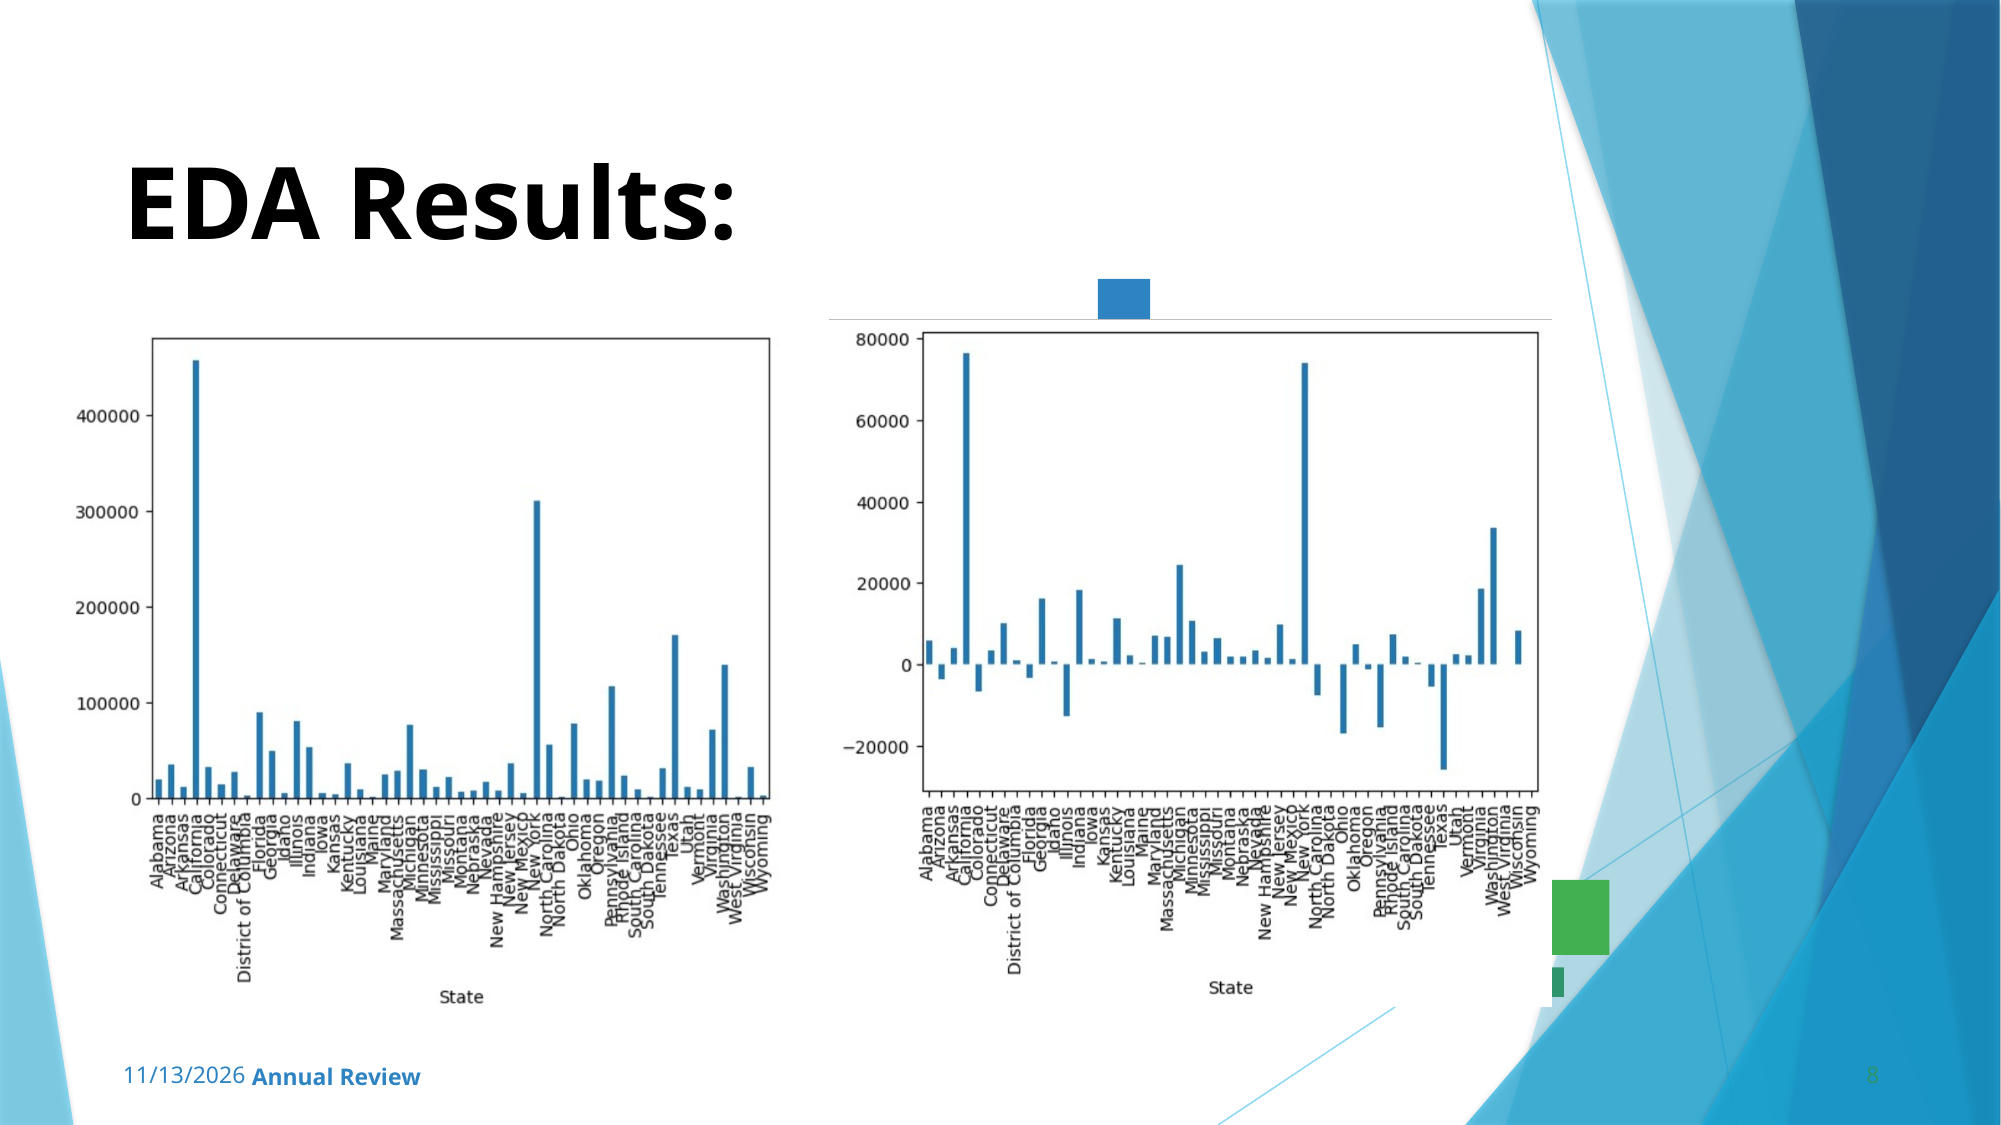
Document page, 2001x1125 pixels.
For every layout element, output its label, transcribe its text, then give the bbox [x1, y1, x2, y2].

picture [62, 329, 783, 1018]
picture [828, 318, 1552, 1007]
title EDA Results: [108, 132, 810, 269]
